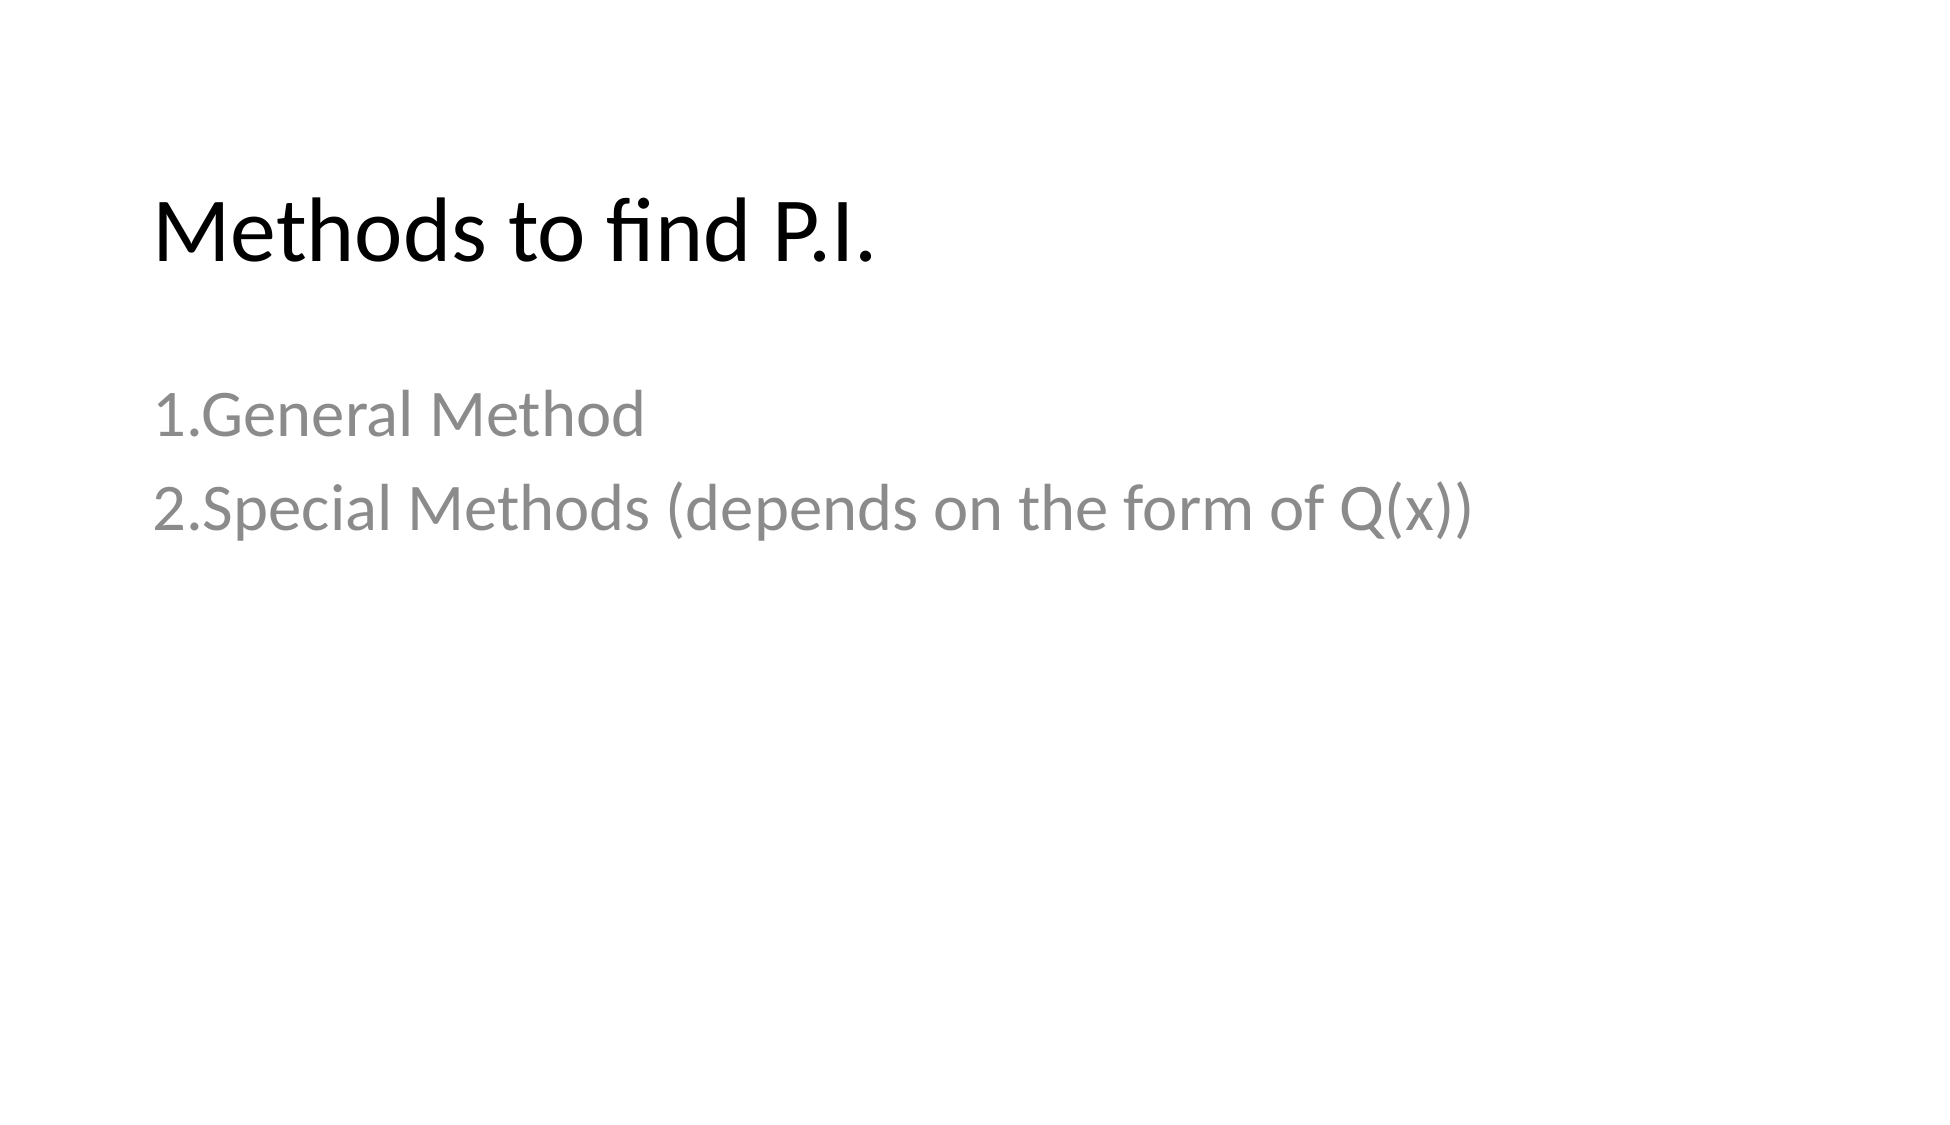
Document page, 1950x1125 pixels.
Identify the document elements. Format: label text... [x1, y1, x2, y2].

title Methods to find P.I. [137, 75, 1795, 375]
subtitle 1.General Method 2.Special Methods (depends on the form of Q(x)) [137, 362, 1658, 925]
